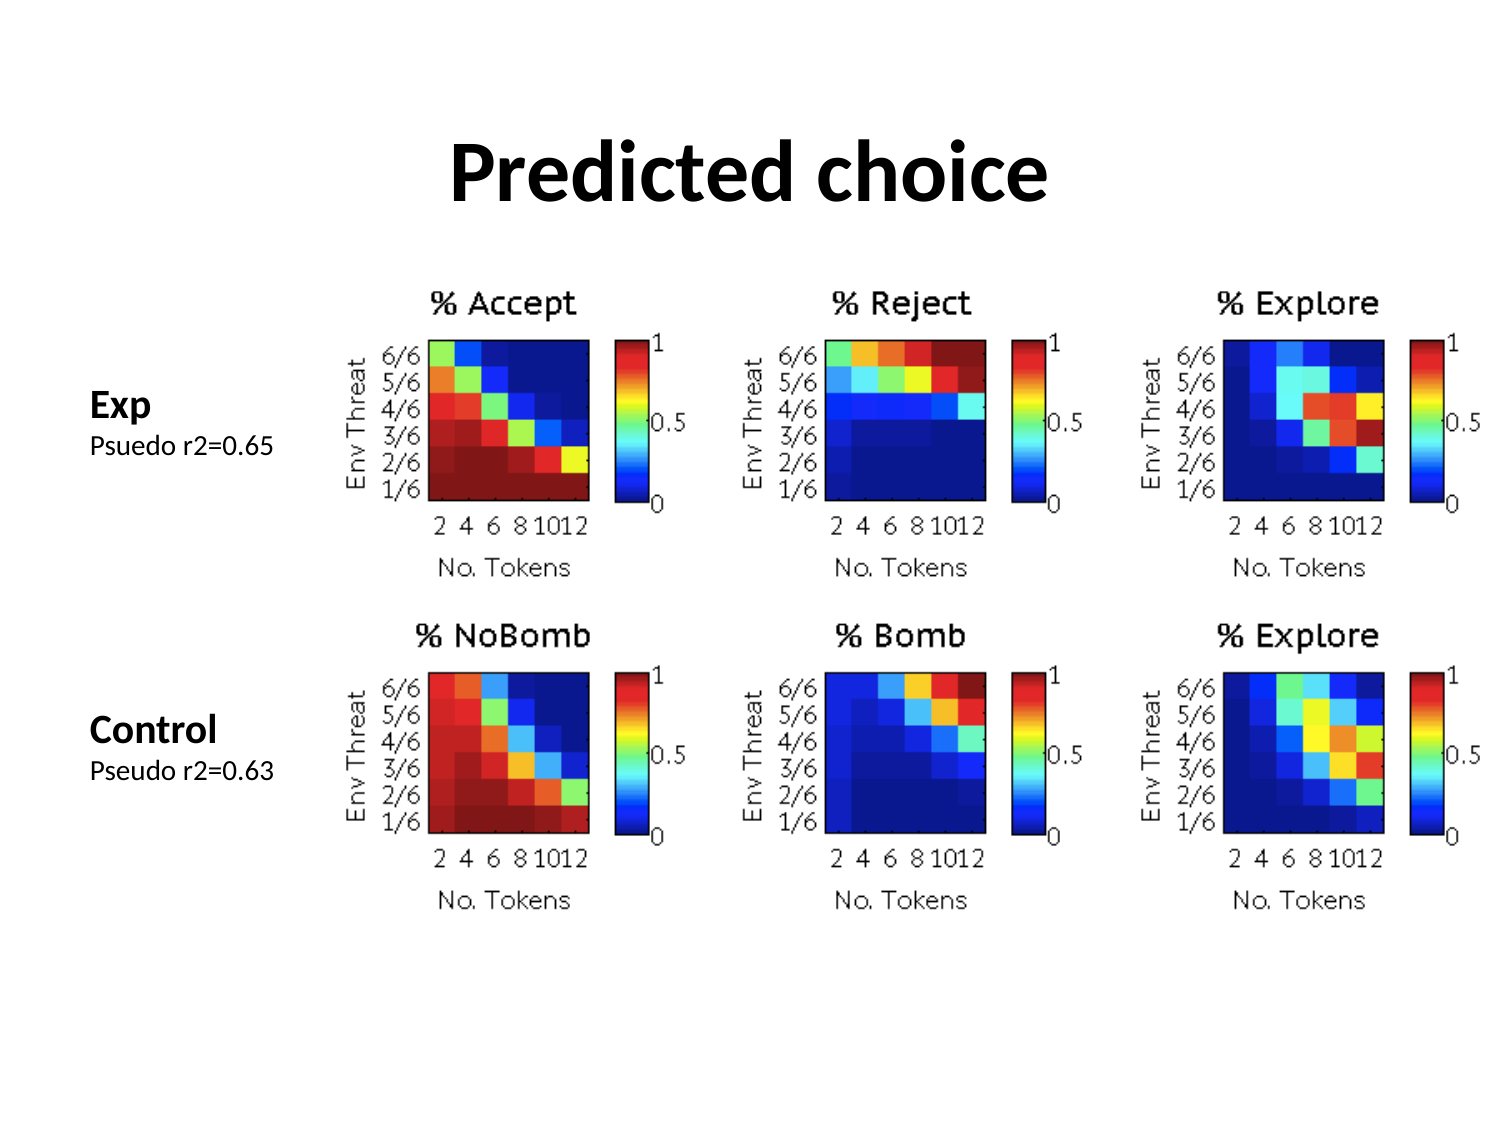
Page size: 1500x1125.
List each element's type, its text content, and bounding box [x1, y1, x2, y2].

text_box Exp Psuedo r2=0.65 [74, 369, 294, 469]
picture [327, 607, 1500, 932]
text_box Control Pseudo r2=0.63 [74, 693, 294, 794]
title Predicted choice [75, 105, 1425, 227]
picture [327, 283, 1500, 588]
